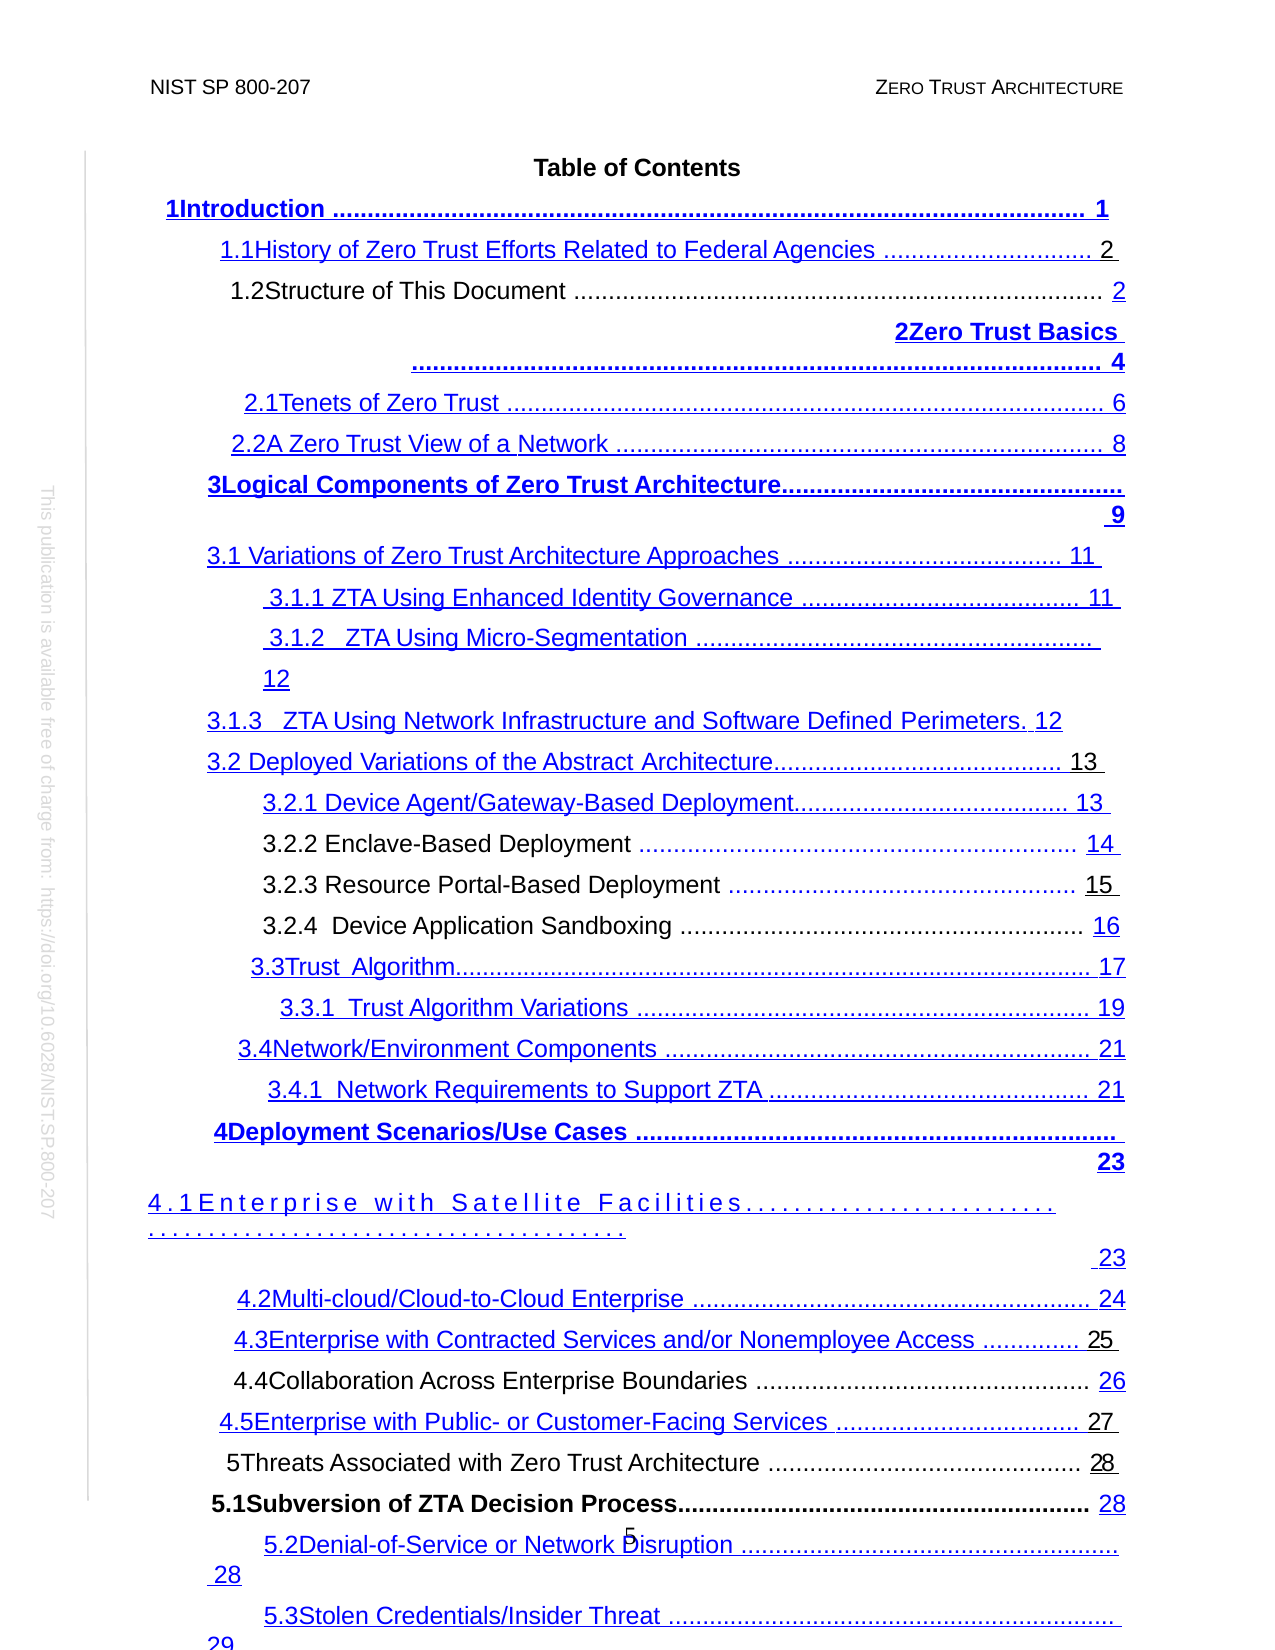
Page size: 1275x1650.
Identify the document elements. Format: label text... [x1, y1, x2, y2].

text_box Table of Contents 1 Introduction ............................................................................................................ 1 1.1 History of Zero Trust Efforts Related to Federal Agencies .............................. 2 1.2 Structure of This Document ............................................................................ 2 2 Zero Trust Basics ................................................................................................... 4 2.1 Tenets of Zero Trust ....................................................................................... 6 2.2 A Zero Trust View of a Network ...................................................................... 8 3 Logical Components of Zero Trust Architecture................................................. 9 3.1 Variations of Zero Trust Architecture Approaches ........................................ 11 3.1.1 ZTA Using Enhanced Identity Governance ........................................ 11 3.1.2 ZTA Using Micro-Segmentation ......................................................... 12 3.1.3 ZTA Using Network Infrastructure and Software Defined Perimeters. 12 3.2 Deployed Variations of the Abstract Architecture.......................................... 13 3.2.1 Device Agent/Gateway-Based Deployment........................................ 13 3.2.2 Enclave-Based Deployment ............................................................... 14 3.2.3 Resource Portal-Based Deployment .................................................. 15 3.2.4 Device Application Sandboxing .......................................................... 16 3.3 Trust Algorithm.............................................................................................. 17 3.3.1 Trust Algorithm Variations .................................................................. 19 3.4 Network/Environment Components .............................................................. 21 3.4.1 Network Requirements to Support ZTA .............................................. 21 4 Deployment Scenarios/Use Cases ..................................................................... 23 4.1 Enterprise with Satellite Facilities.................................................................. 23 4.2 Multi-cloud/Cloud-to-Cloud Enterprise .......................................................... 24 4.3 Enterprise with Contracted Services and/or Nonemployee Access .............. 25 4.4 Collaboration Across Enterprise Boundaries ................................................ 26 4.5 Enterprise with Public- or Customer-Facing Services ................................... 27 5 Threats Associated with Zero Trust Architecture ............................................. 28 5.1 Subversion of ZTA Decision Process............................................................ 28 5.2 Denial-of-Service or Network Disruption ....................................................... 28 5.3 Stolen Credentials/Insider Threat ................................................................. 29 5.4 Visibility on the Network ................................................................................ 29 [147, 137, 1128, 1650]
text_box ZERO TRUST ARCHITECTURE [873, 71, 1128, 99]
text_box 5 [617, 1520, 657, 1550]
text_box This publication is available free of charge from: https://doi.org/10.6028/NIST.SP.800-207 [34, 482, 61, 1228]
text_box NIST SP 800-207 [147, 71, 314, 99]
